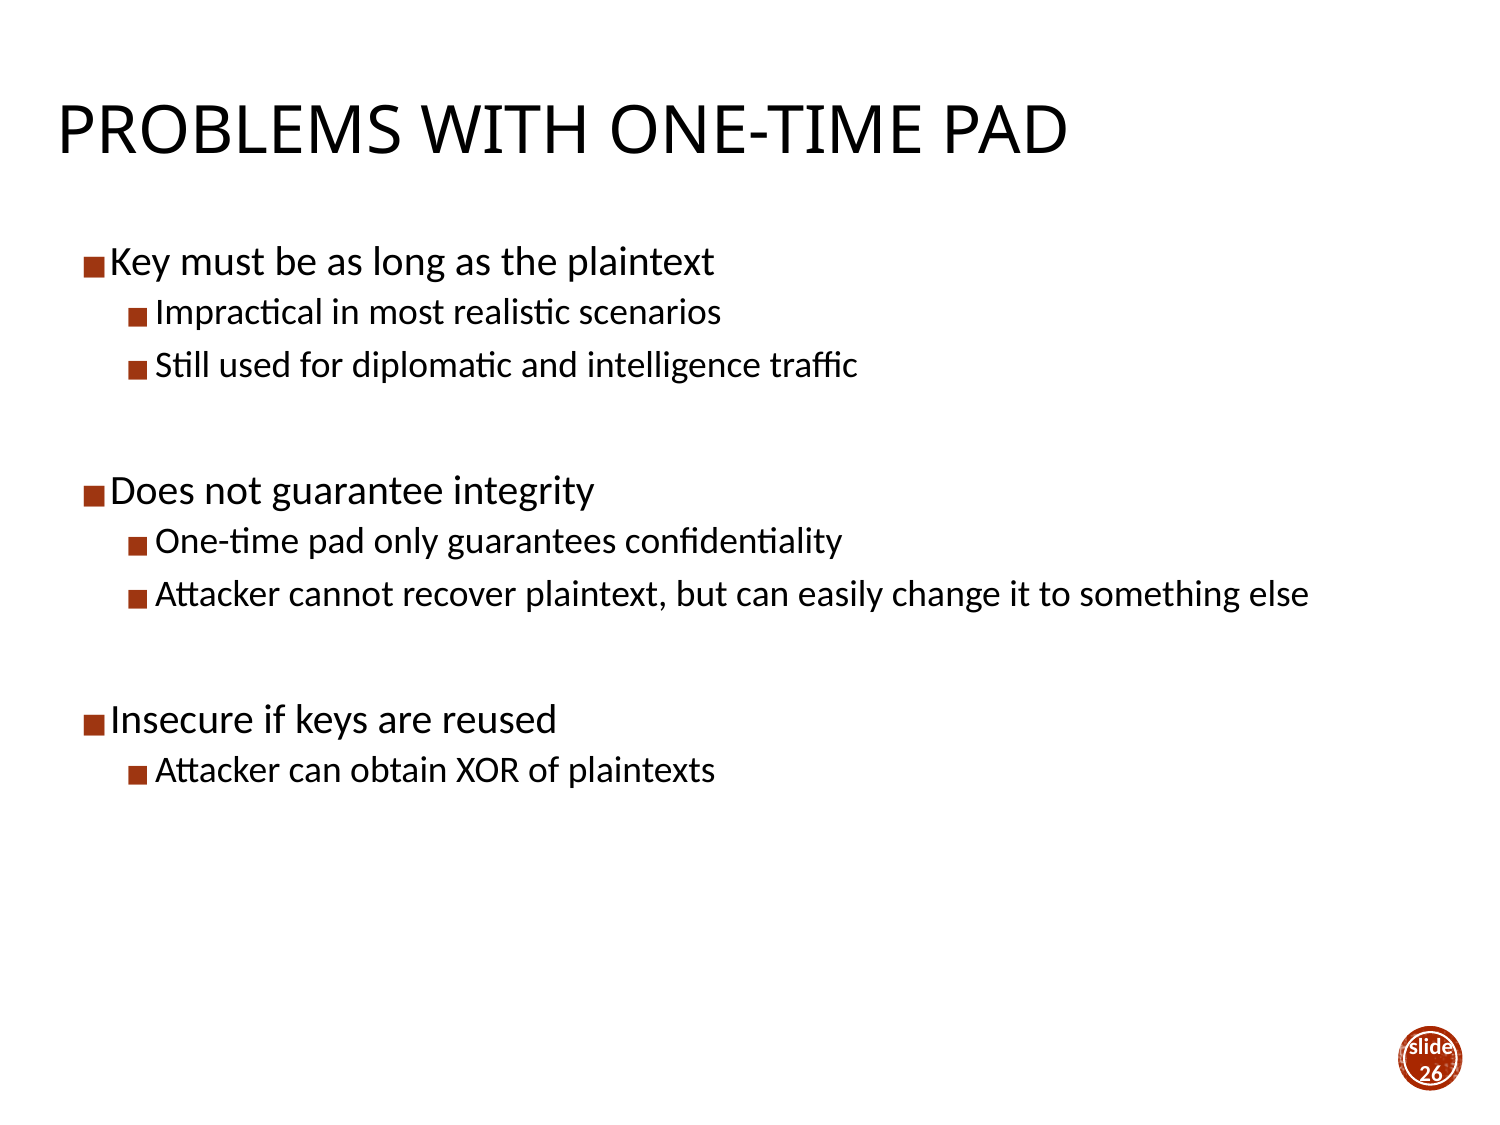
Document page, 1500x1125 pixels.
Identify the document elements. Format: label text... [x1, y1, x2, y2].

title PROBLEMS WITH ONE-TIME PAD [41, 0, 1317, 265]
list Key must be as long as the plaintext Impractical in most realistic scenarios Still used for diplomatic and intelligence traffic Does not guarantee integrity One-time pad only guarantees confidentiality Attacker cannot recover plaintext, but can easily change it to something else Insecure if keys are reused Attacker can obtain XOR of plaintexts [64, 231, 1428, 1032]
slide_number slide ‹#› [1391, 1028, 1471, 1089]
